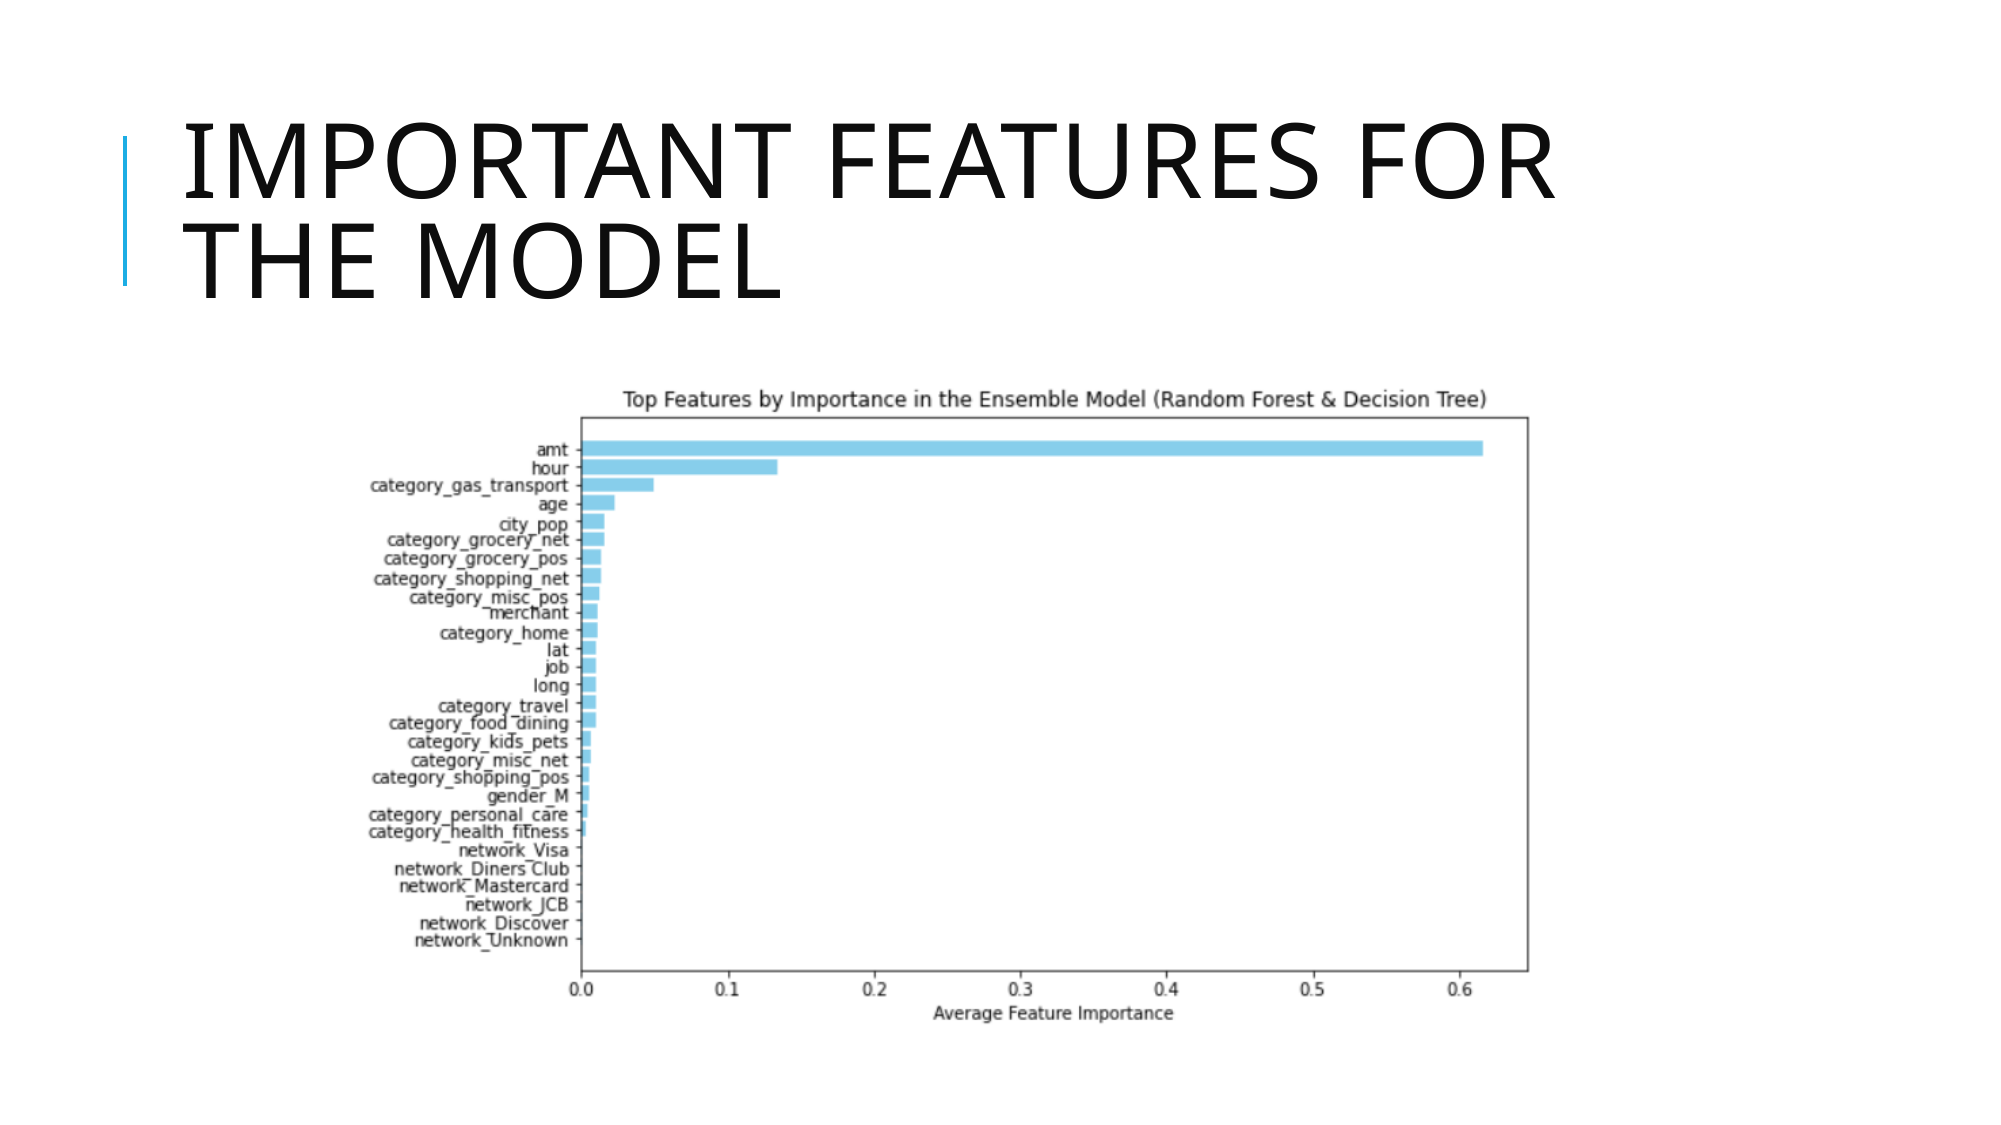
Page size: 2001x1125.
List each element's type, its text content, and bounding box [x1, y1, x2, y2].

title Important features for the model [168, 96, 1763, 342]
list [357, 374, 1573, 1036]
